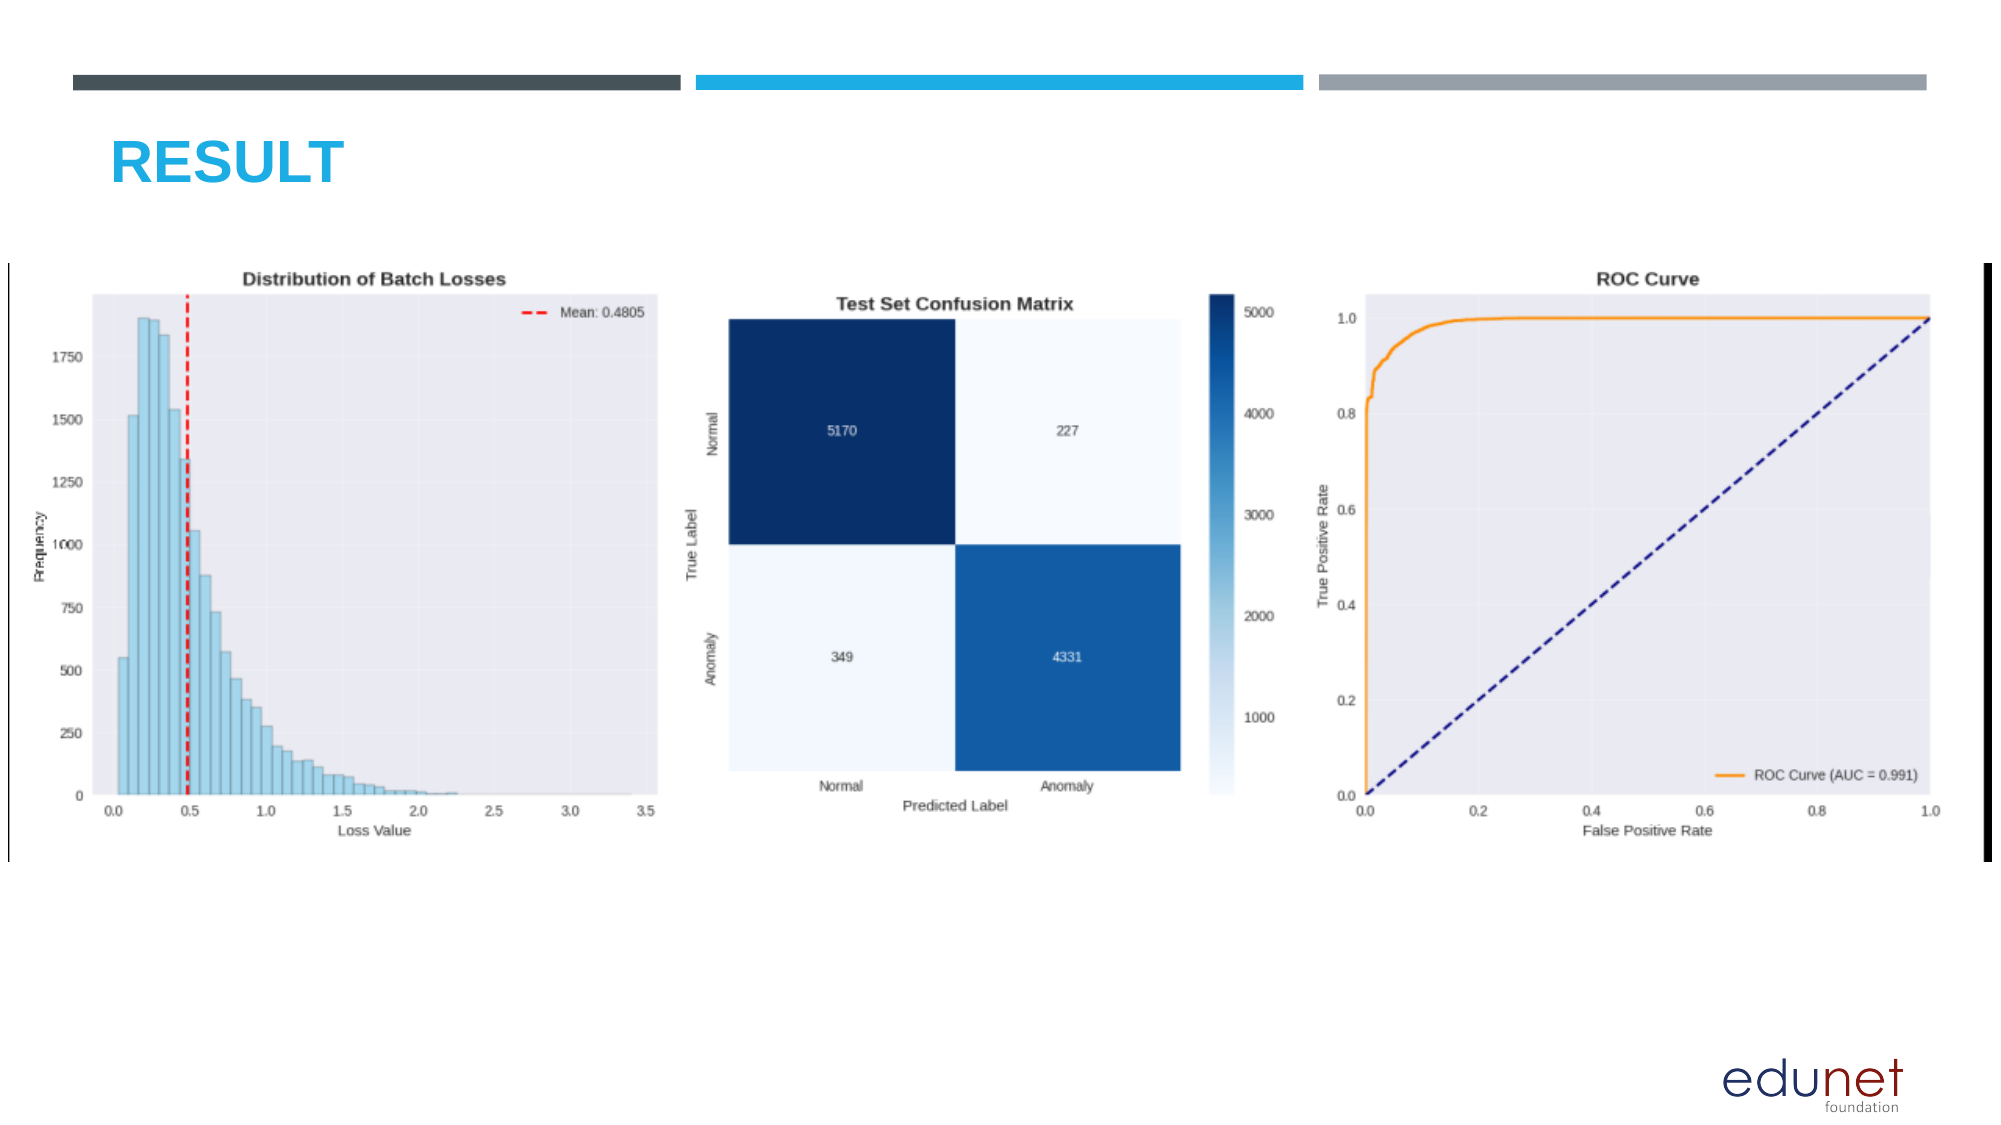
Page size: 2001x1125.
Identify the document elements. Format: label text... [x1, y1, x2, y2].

picture [1719, 1056, 1905, 1116]
title RESULT [95, 115, 1905, 203]
picture [8, 262, 1992, 862]
